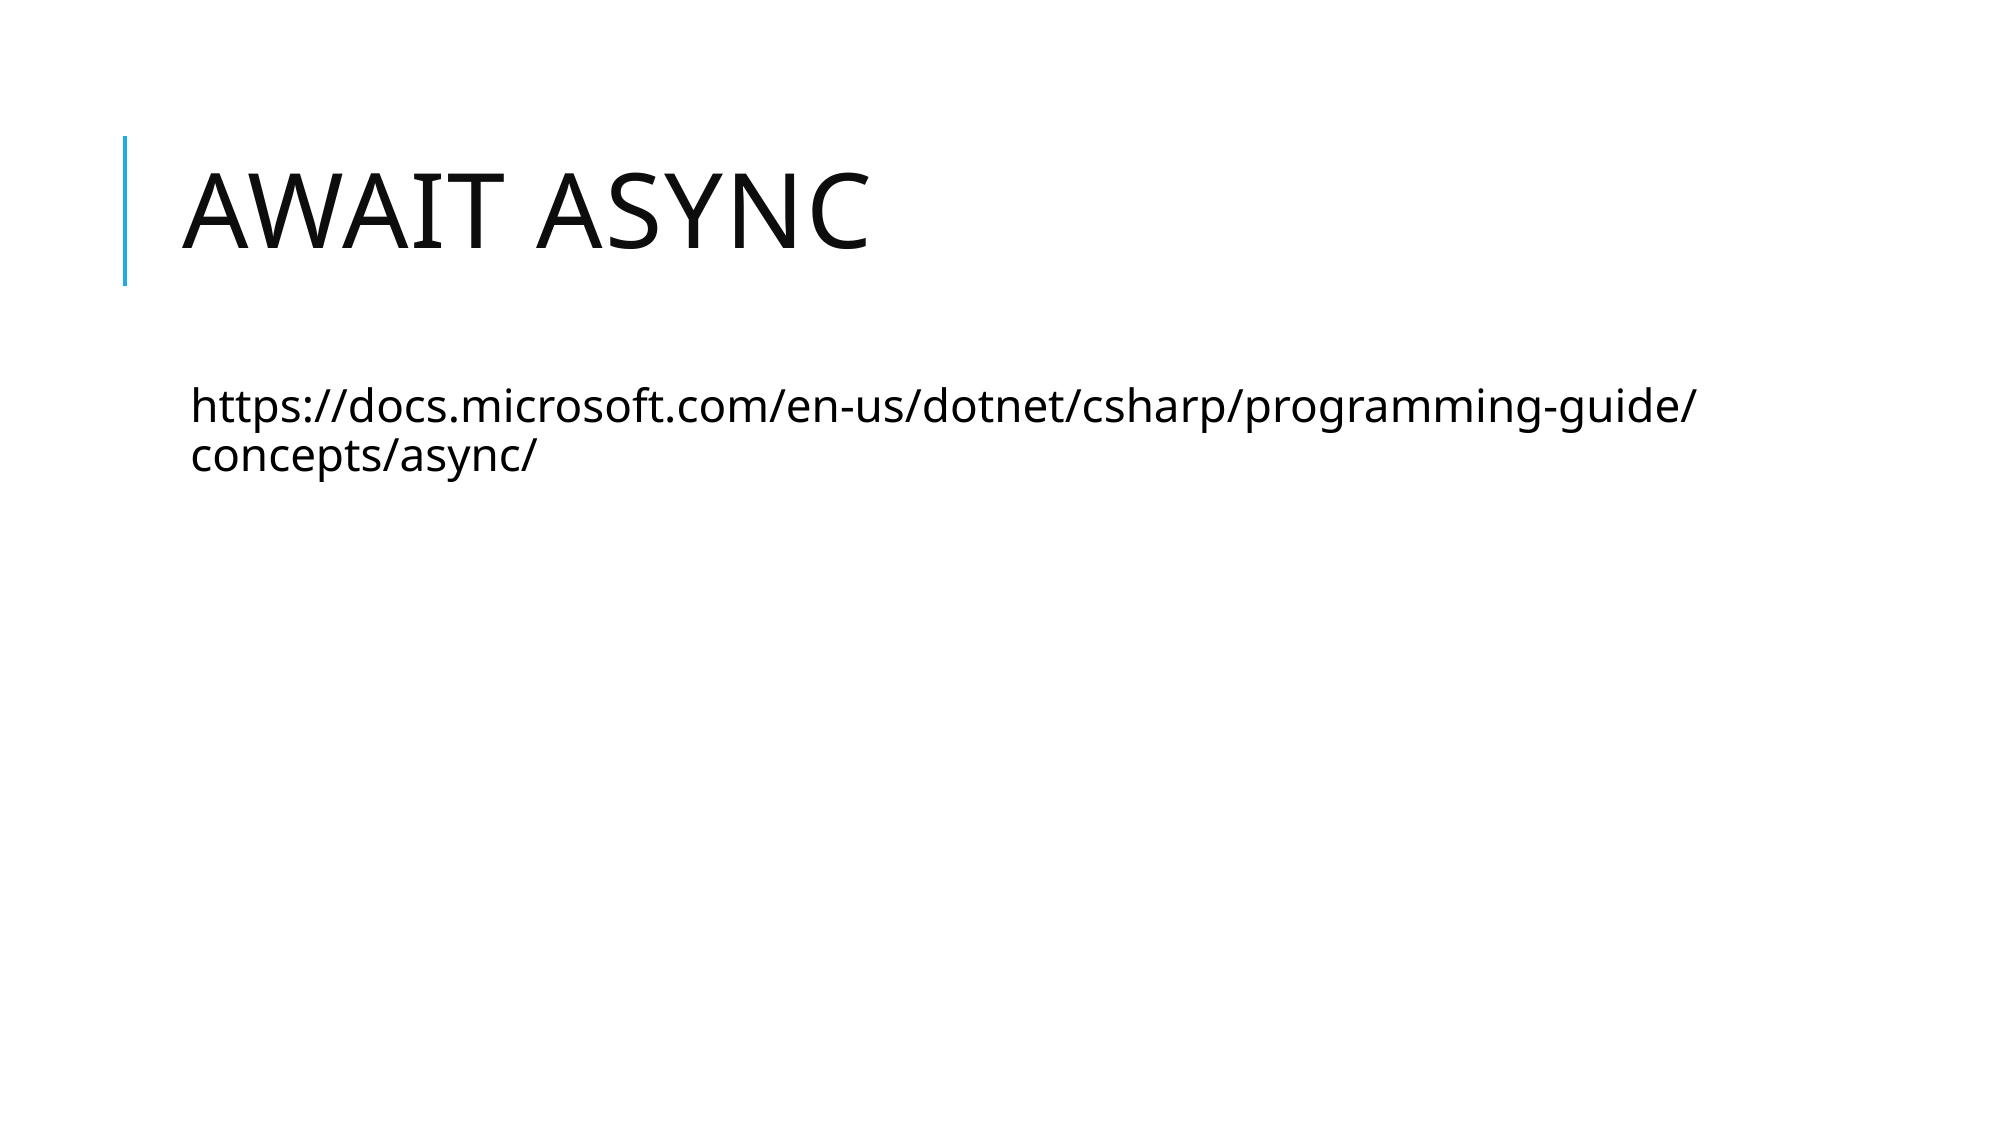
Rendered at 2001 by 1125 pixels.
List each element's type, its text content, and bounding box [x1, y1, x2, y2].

title Await async [168, 96, 1763, 342]
list https://docs.microsoft.com/en-us/dotnet/csharp/programming-guide/concepts/async/ [168, 375, 1763, 1035]
